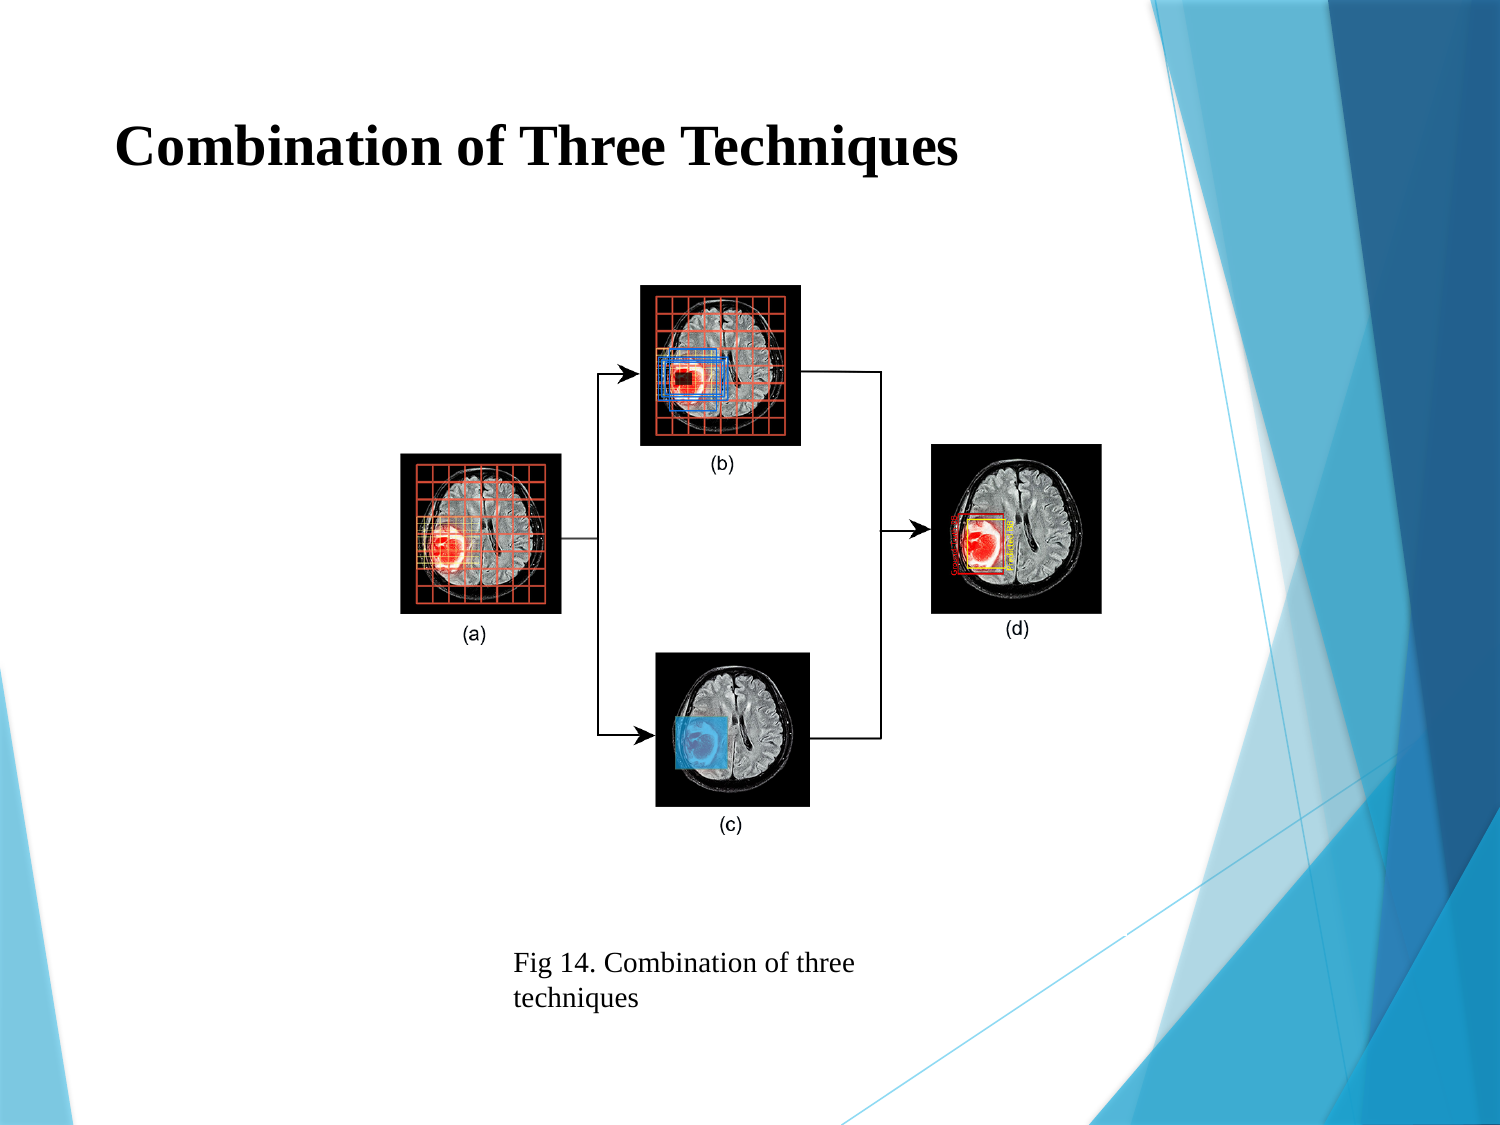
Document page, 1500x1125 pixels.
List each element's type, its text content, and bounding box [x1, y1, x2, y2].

picture [372, 188, 1128, 937]
text_box Fig 14. Combination of three techniques [498, 946, 1002, 1021]
title Combination of Three Techniques [99, 99, 1142, 197]
